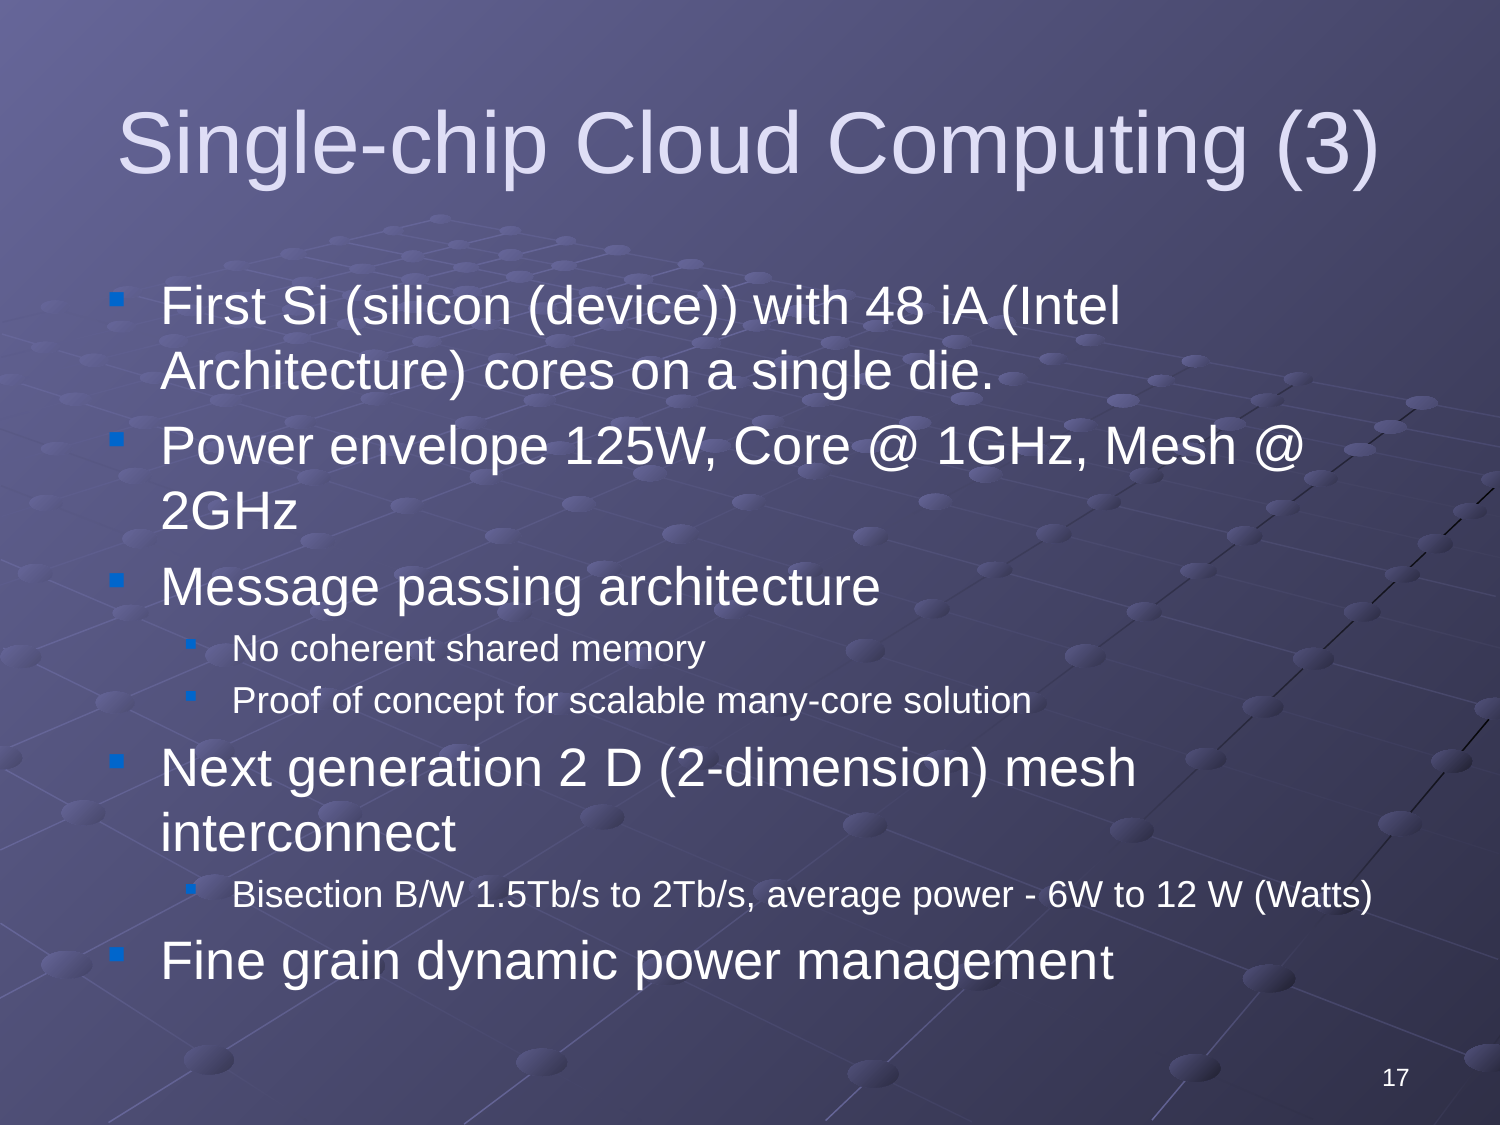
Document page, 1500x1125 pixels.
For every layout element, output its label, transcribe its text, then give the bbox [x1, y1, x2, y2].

list First Si (silicon (device)) with 48 iA (Intel Architecture) cores on a single die. Power envelope 125W, Core @ 1GHz, Mesh @ 2GHz Message passing architecture No coherent shared memory Proof of concept for scalable many-core solution Next generation 2 D (2-dimension) mesh interconnect Bisection B/W 1.5Tb/s to 2Tb/s, average power - 6W to 12 W (Watts) Fine grain dynamic power management [74, 262, 1426, 1007]
title Single-chip Cloud Computing (3) [74, 44, 1426, 233]
slide_number 17 [1074, 1023, 1426, 1100]
